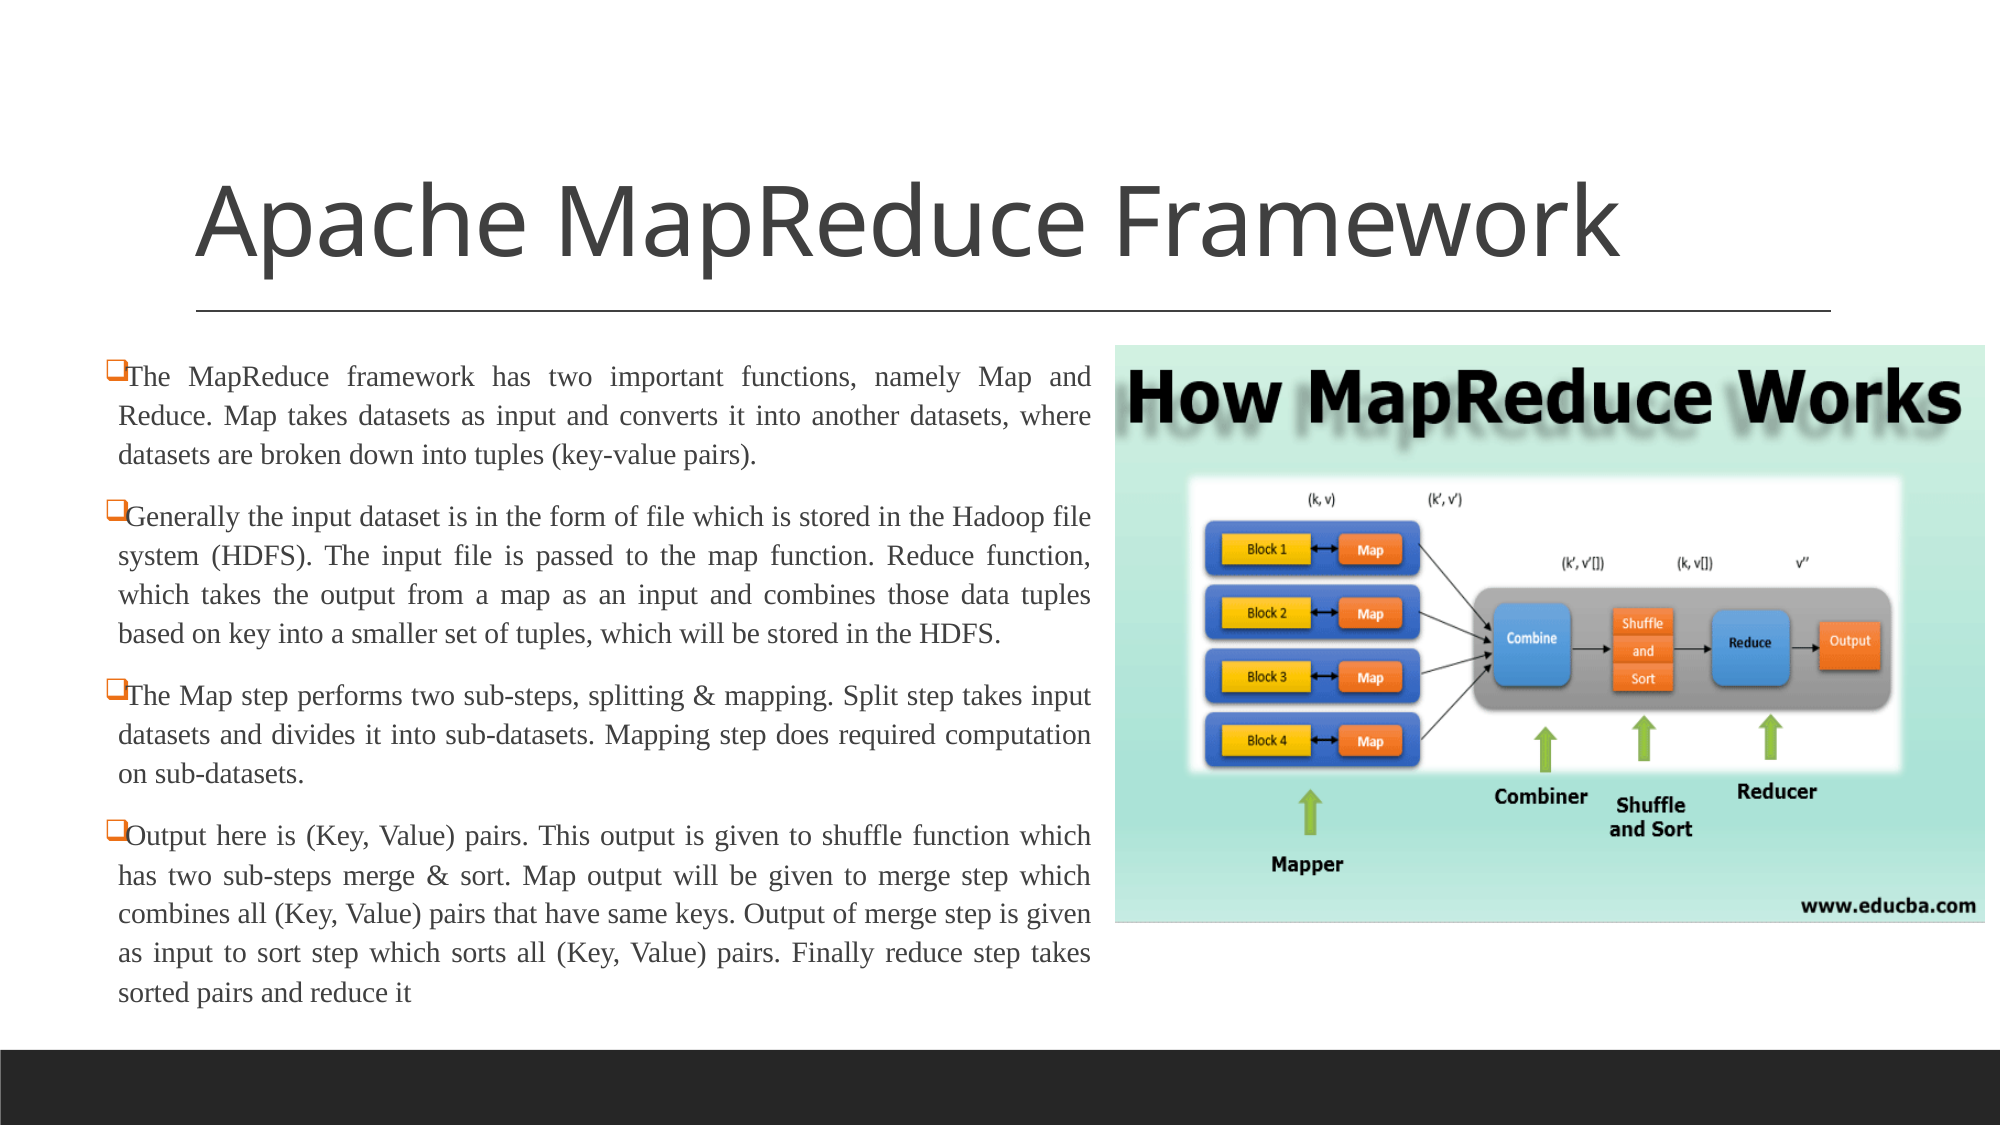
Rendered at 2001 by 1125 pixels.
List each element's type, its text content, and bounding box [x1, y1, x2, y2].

list The MapReduce framework has two important functions, namely Map and Reduce. Map takes datasets as input and converts it into another datasets, where datasets are broken down into tuples (key-value pairs). Generally the input dataset is in the form of file which is stored in the Hadoop file system (HDFS). The input file is passed to the map function. Reduce function, which takes the output from a map as an input and combines those data tuples based on key into a smaller set of tuples, which will be stored in the HDFS. The Map step performs two sub-steps, splitting & mapping. Split step takes input datasets and divides it into sub-datasets. Mapping step does required computation on sub-datasets. Output here is (Key, Value) pairs. This output is given to shuffle function which has two sub-steps merge & sort. Map output will be given to merge step which combines all (Key, Value) pairs that have same keys. Output of merge step is given as input to sort step which sorts all (Key, Value) pairs. Finally reduce step takes sorted pairs and reduce it [104, 345, 1092, 1033]
title Apache MapReduce Framework [180, 47, 1830, 285]
picture [1114, 345, 1986, 924]
